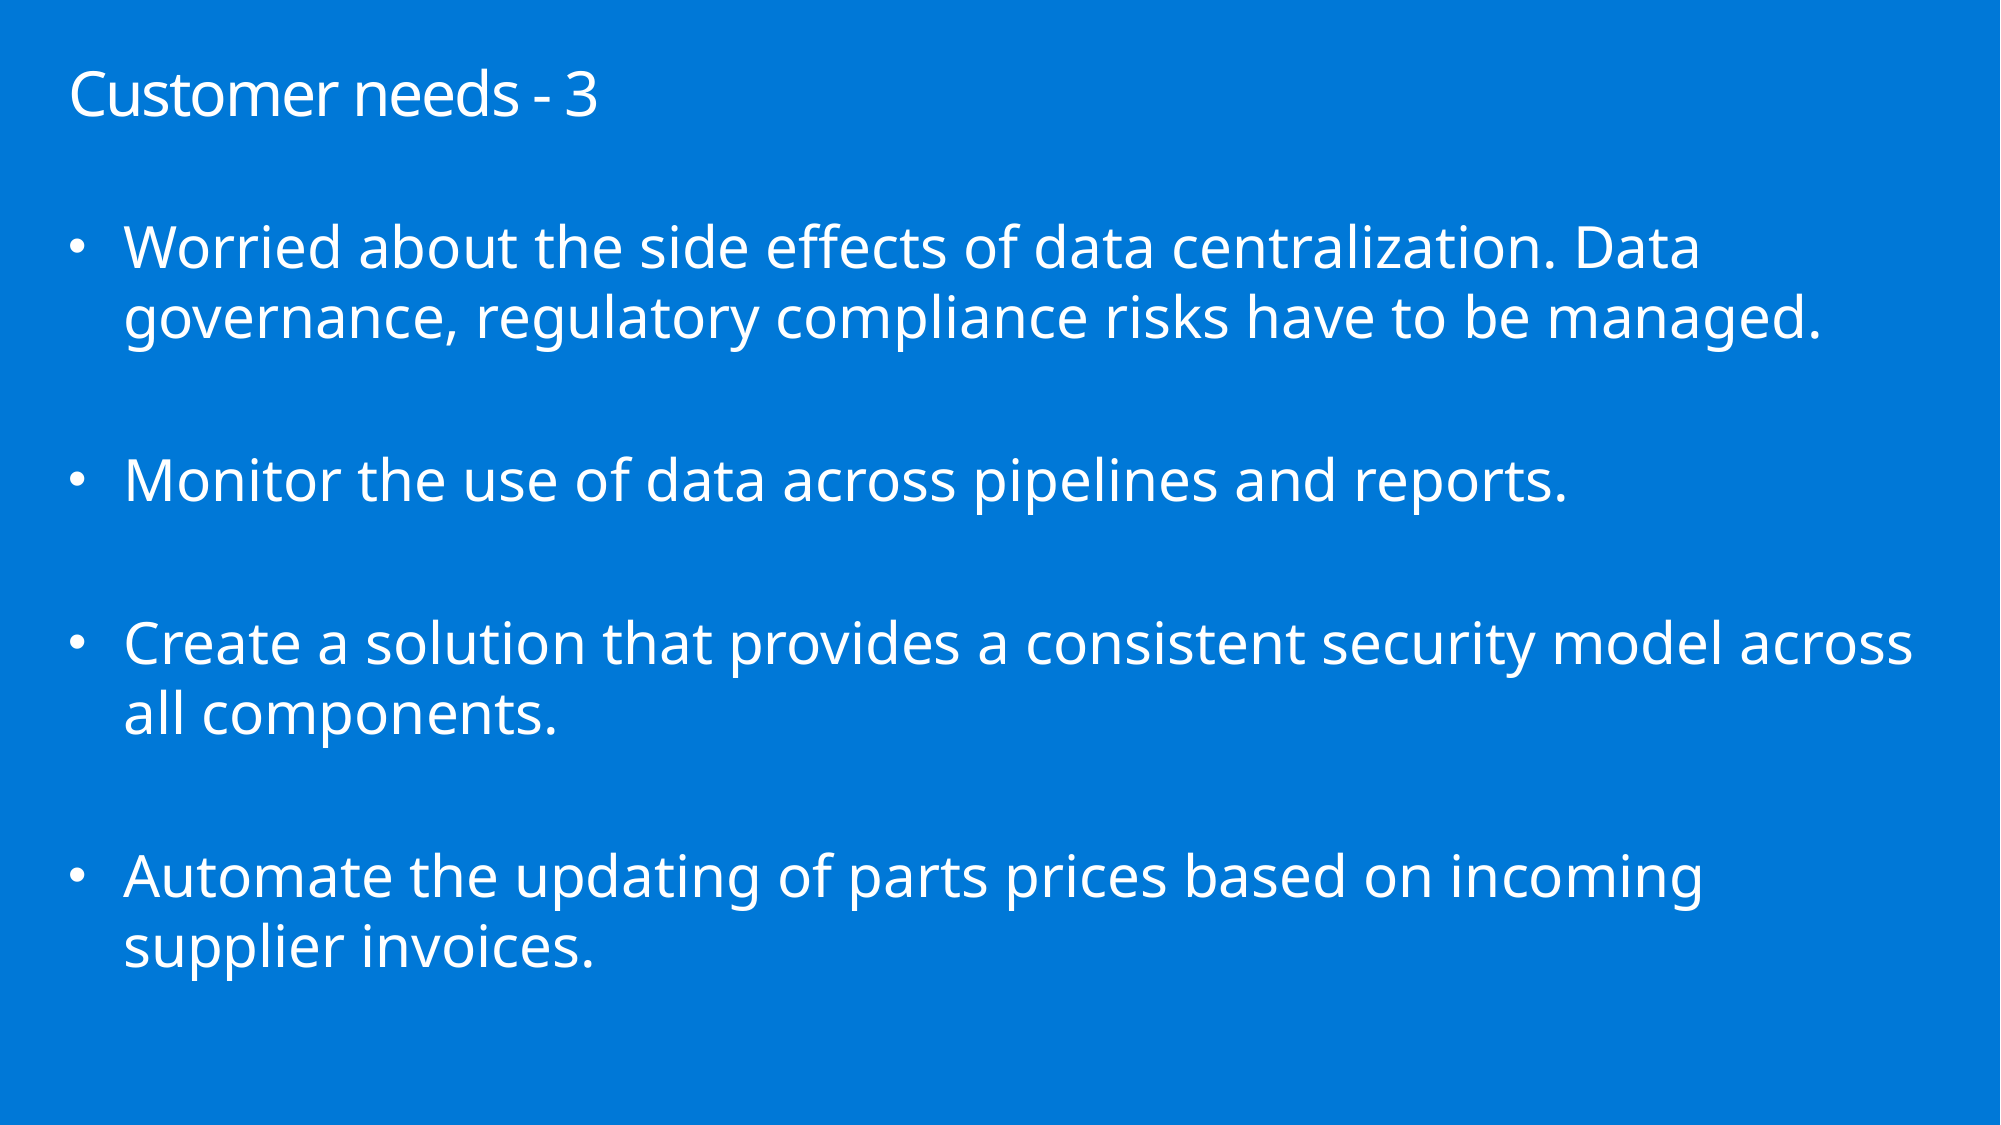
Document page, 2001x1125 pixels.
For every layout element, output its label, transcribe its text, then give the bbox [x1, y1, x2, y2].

title Customer needs - 3 [44, 47, 1957, 196]
list Worried about the side effects of data centralization. Data governance, regulatory compliance risks have to be managed. Monitor the use of data across pipelines and reports. Create a solution that provides a consistent security model across all components. Automate the updating of parts prices based on incoming supplier invoices. [44, 195, 1956, 1043]
